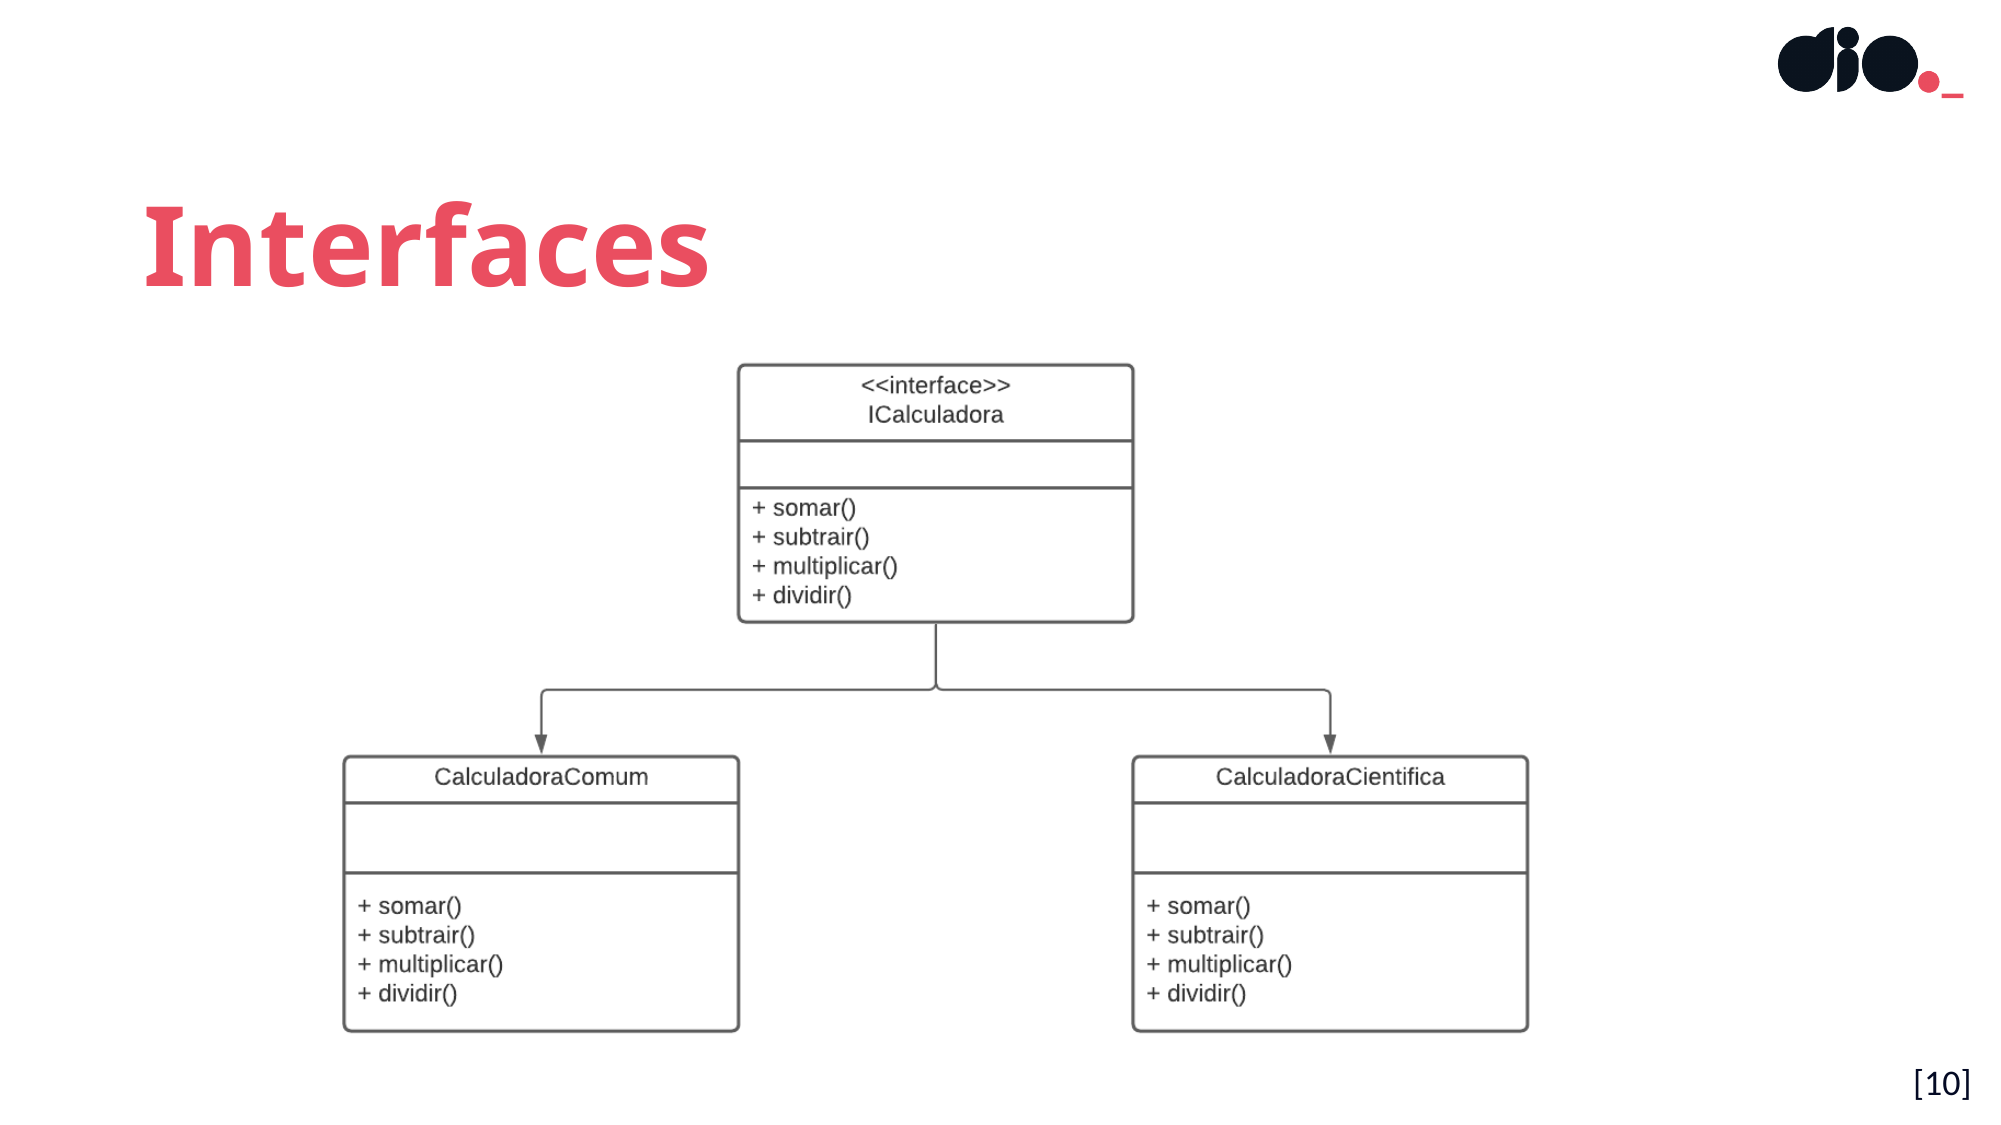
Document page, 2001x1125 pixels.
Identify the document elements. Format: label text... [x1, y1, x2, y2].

picture [1777, 26, 1964, 99]
text_box Interfaces [123, 139, 1878, 324]
picture [260, 307, 1611, 1090]
slide_number [10] [1871, 1038, 1992, 1125]
